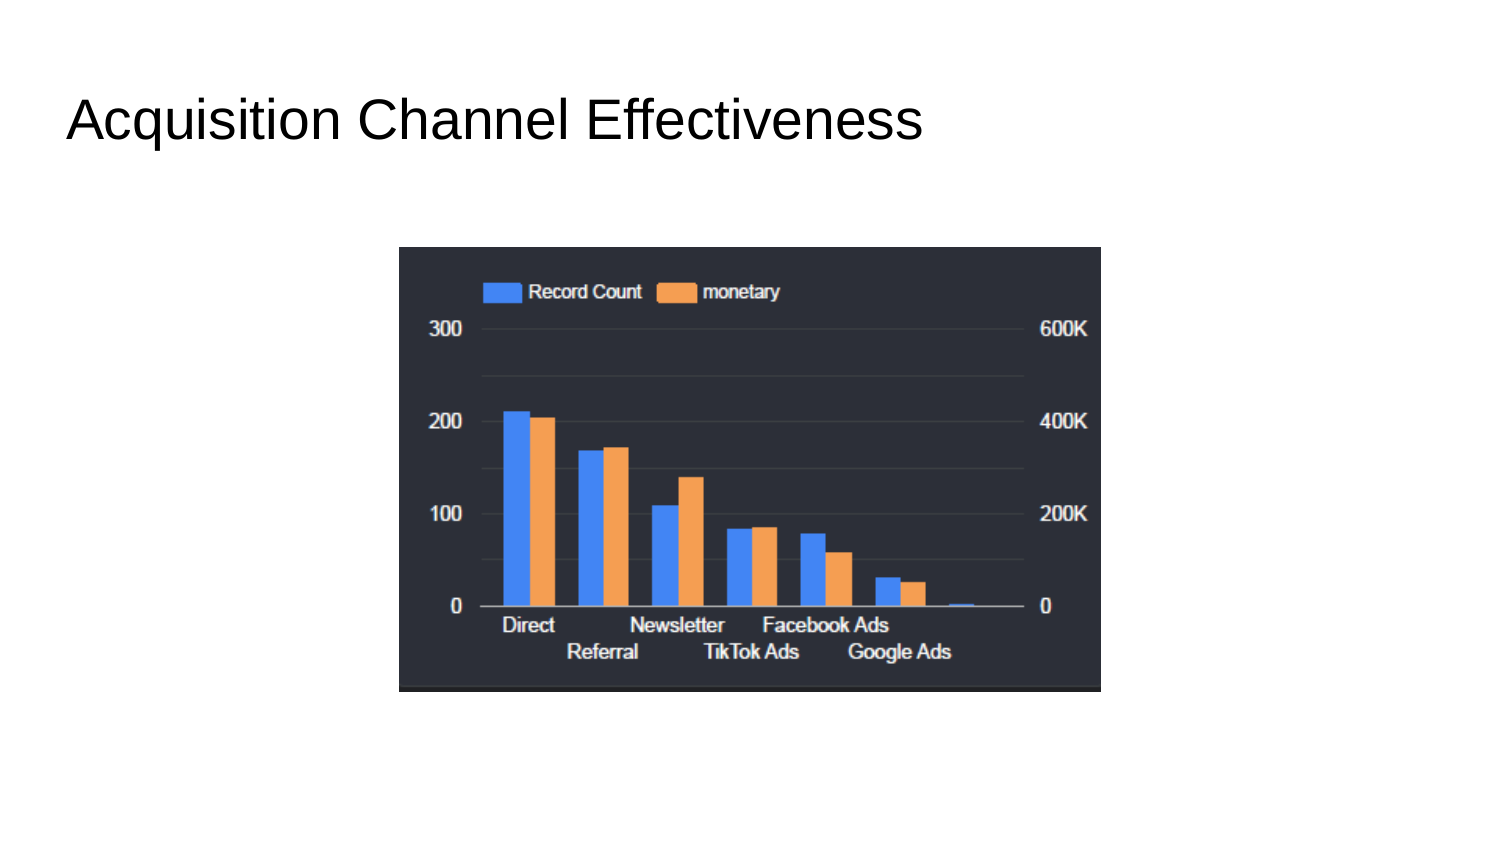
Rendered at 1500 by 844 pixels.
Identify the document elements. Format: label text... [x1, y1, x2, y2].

picture [398, 247, 1101, 692]
title Acquisition Channel Effectiveness [51, 72, 1449, 167]
